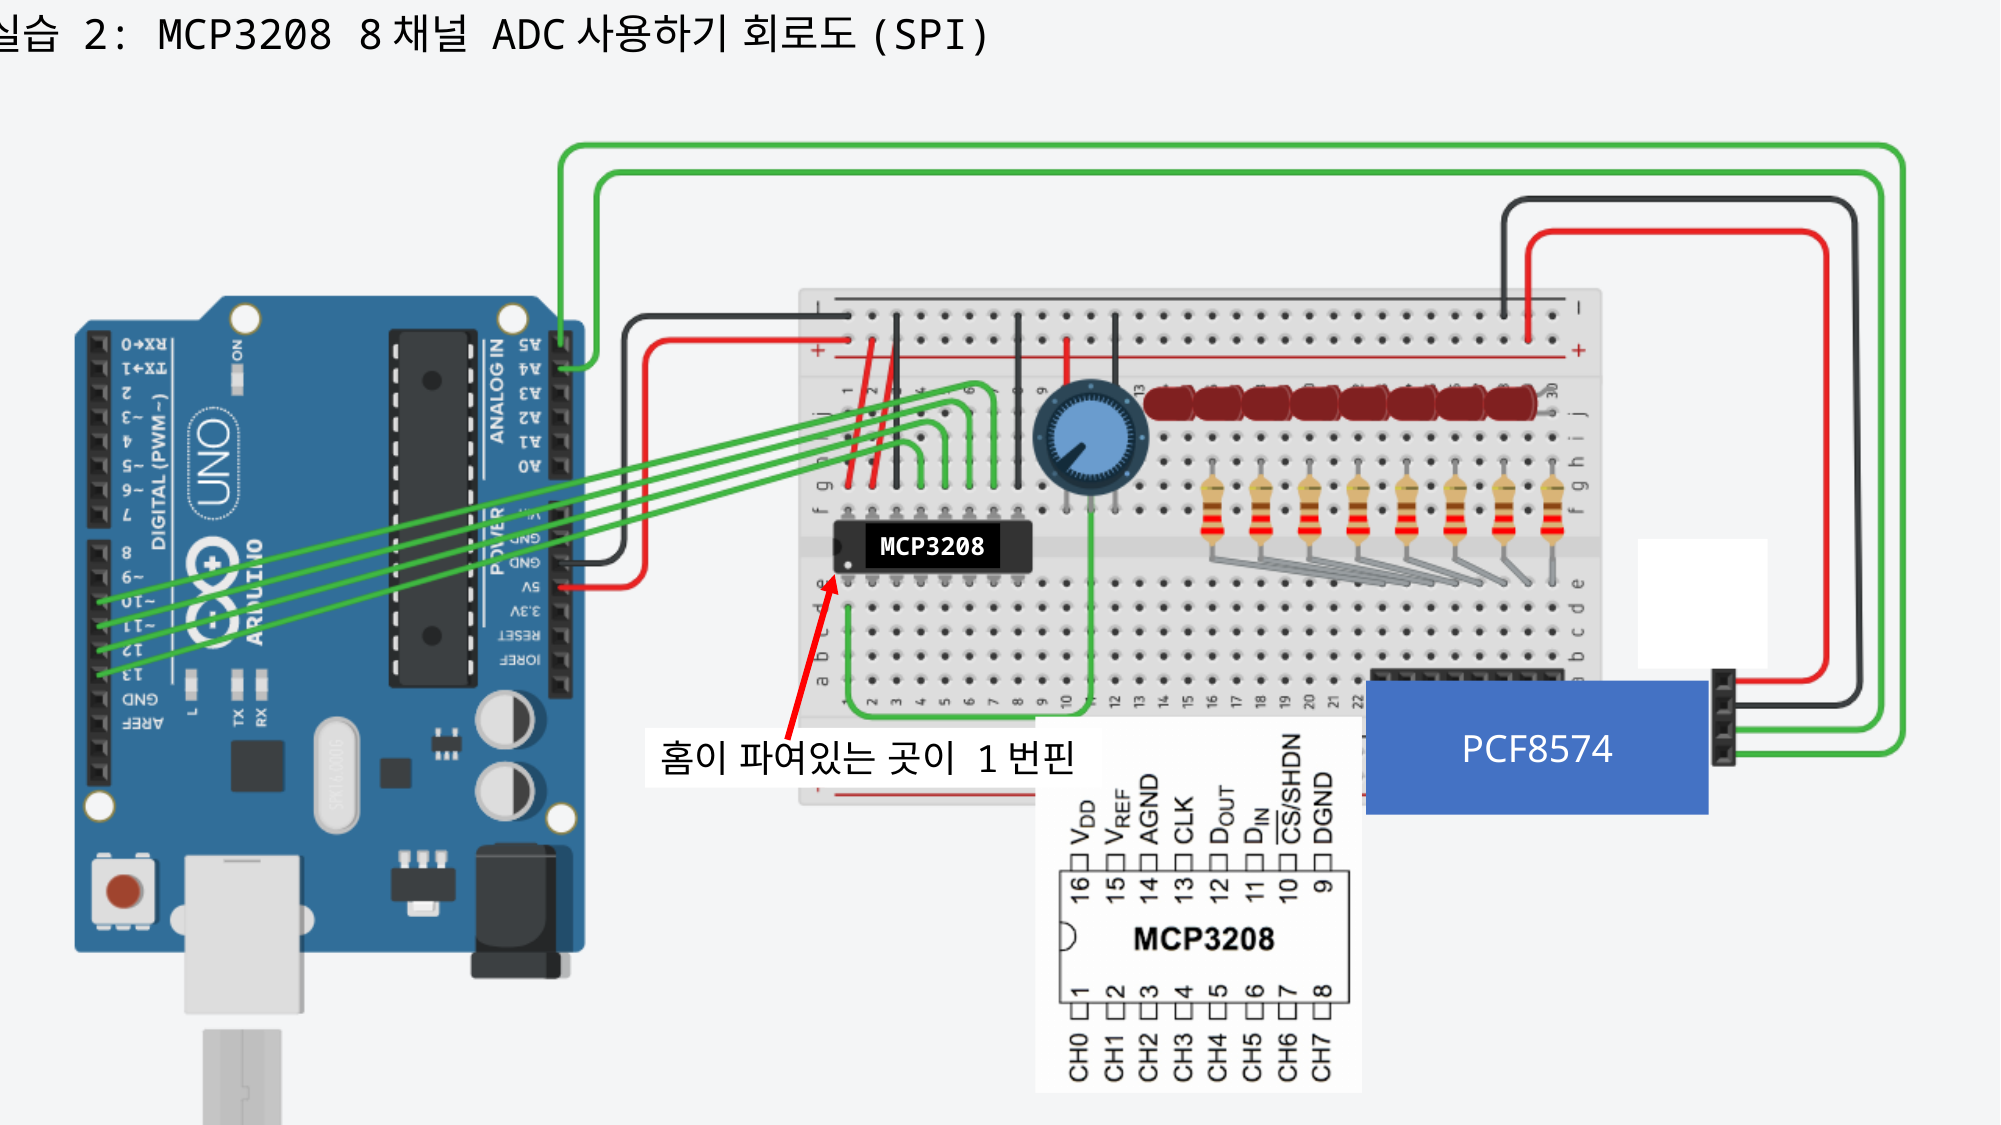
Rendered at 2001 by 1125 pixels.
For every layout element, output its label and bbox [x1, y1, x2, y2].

picture [0, 0, 2000, 1125]
text_box [787, 574, 835, 740]
